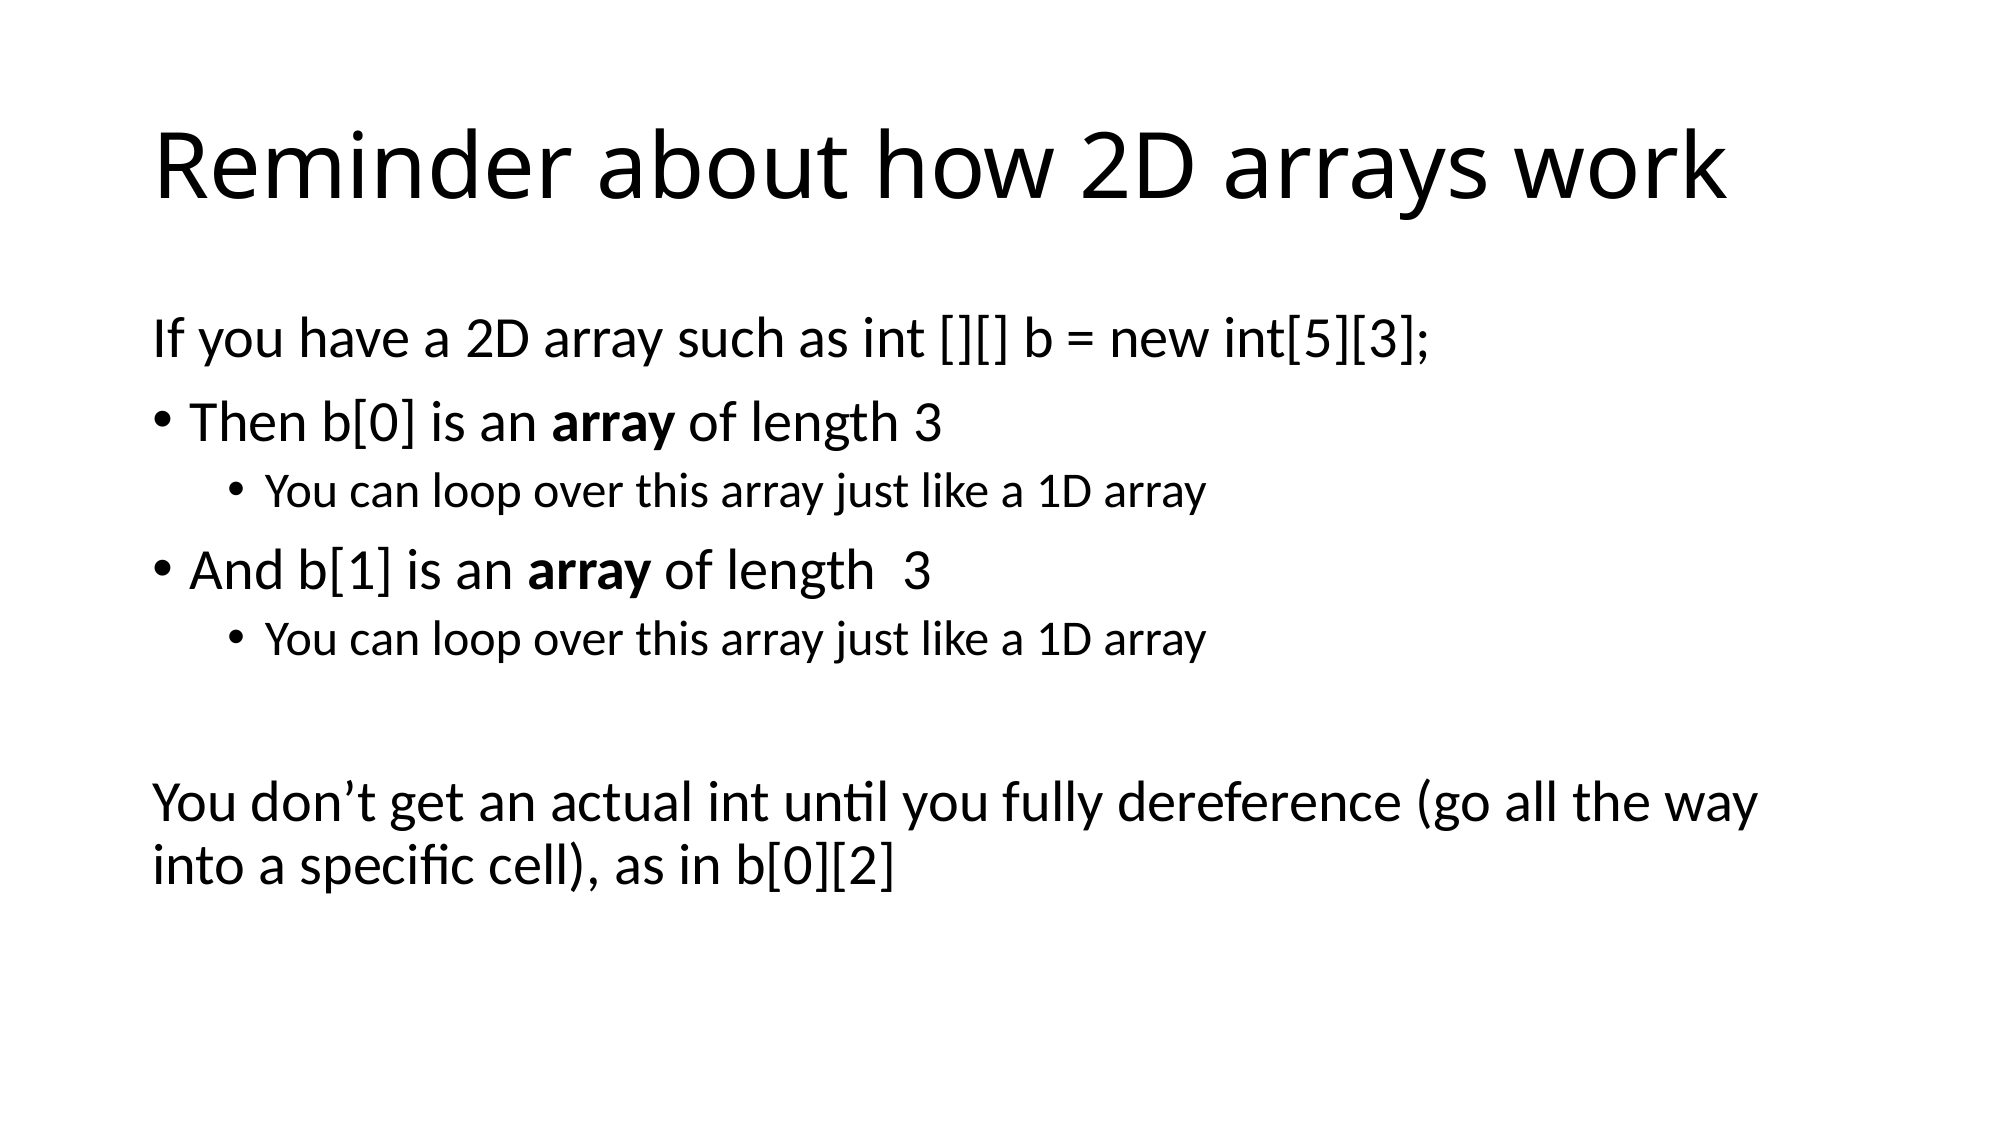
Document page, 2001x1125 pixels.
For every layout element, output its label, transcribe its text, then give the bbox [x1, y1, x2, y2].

title Reminder about how 2D arrays work [137, 59, 1863, 278]
list If you have a 2D array such as int [][] b = new int[5][3]; Then b[0] is an array of length 3 You can loop over this array just like a 1D array And b[1] is an array of length 3 You can loop over this array just like a 1D array You don’t get an actual int until you fully dereference (go all the way into a specific cell), as in b[0][2] [137, 299, 1863, 1014]
